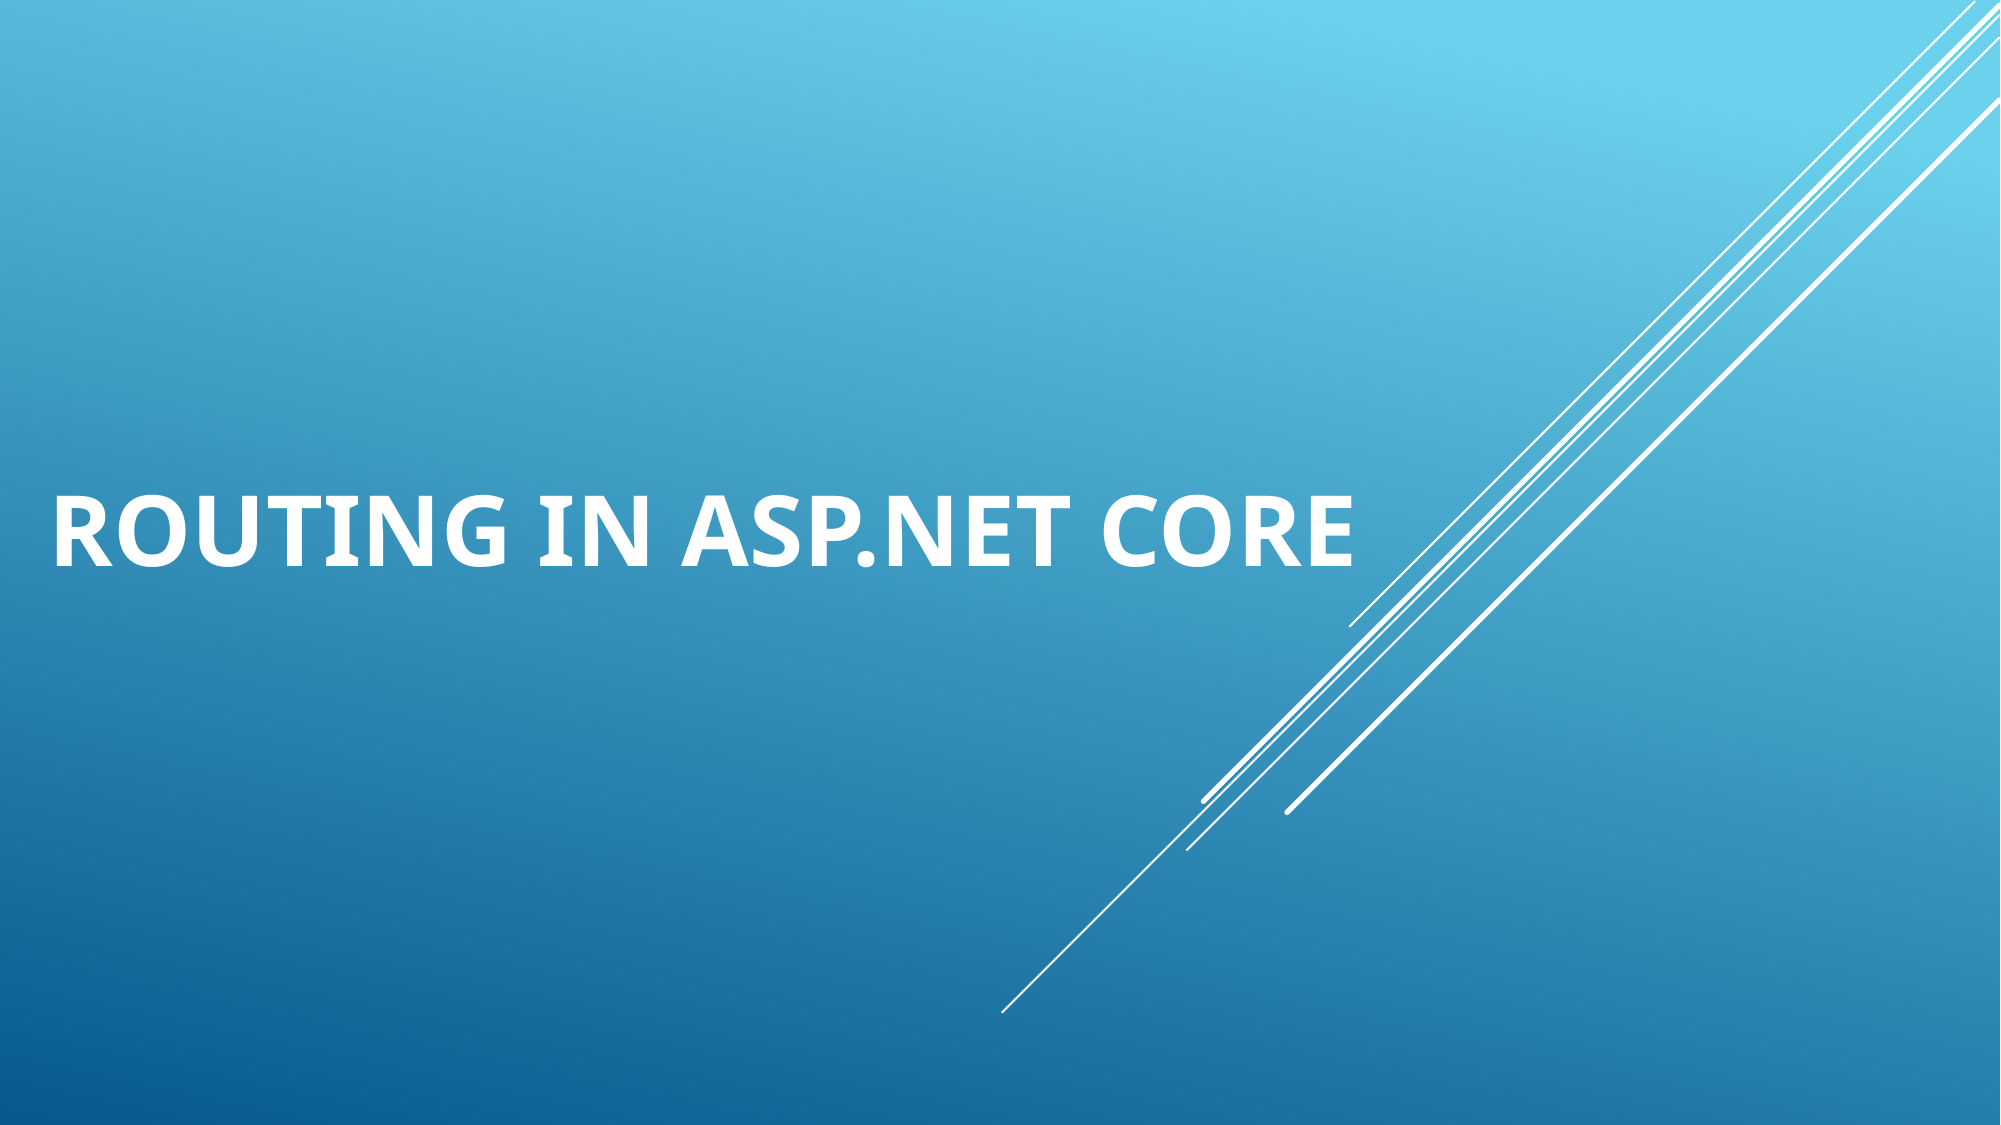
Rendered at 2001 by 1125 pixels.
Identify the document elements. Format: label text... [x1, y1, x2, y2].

title Routing in ASP.NET Core [26, 355, 1380, 594]
